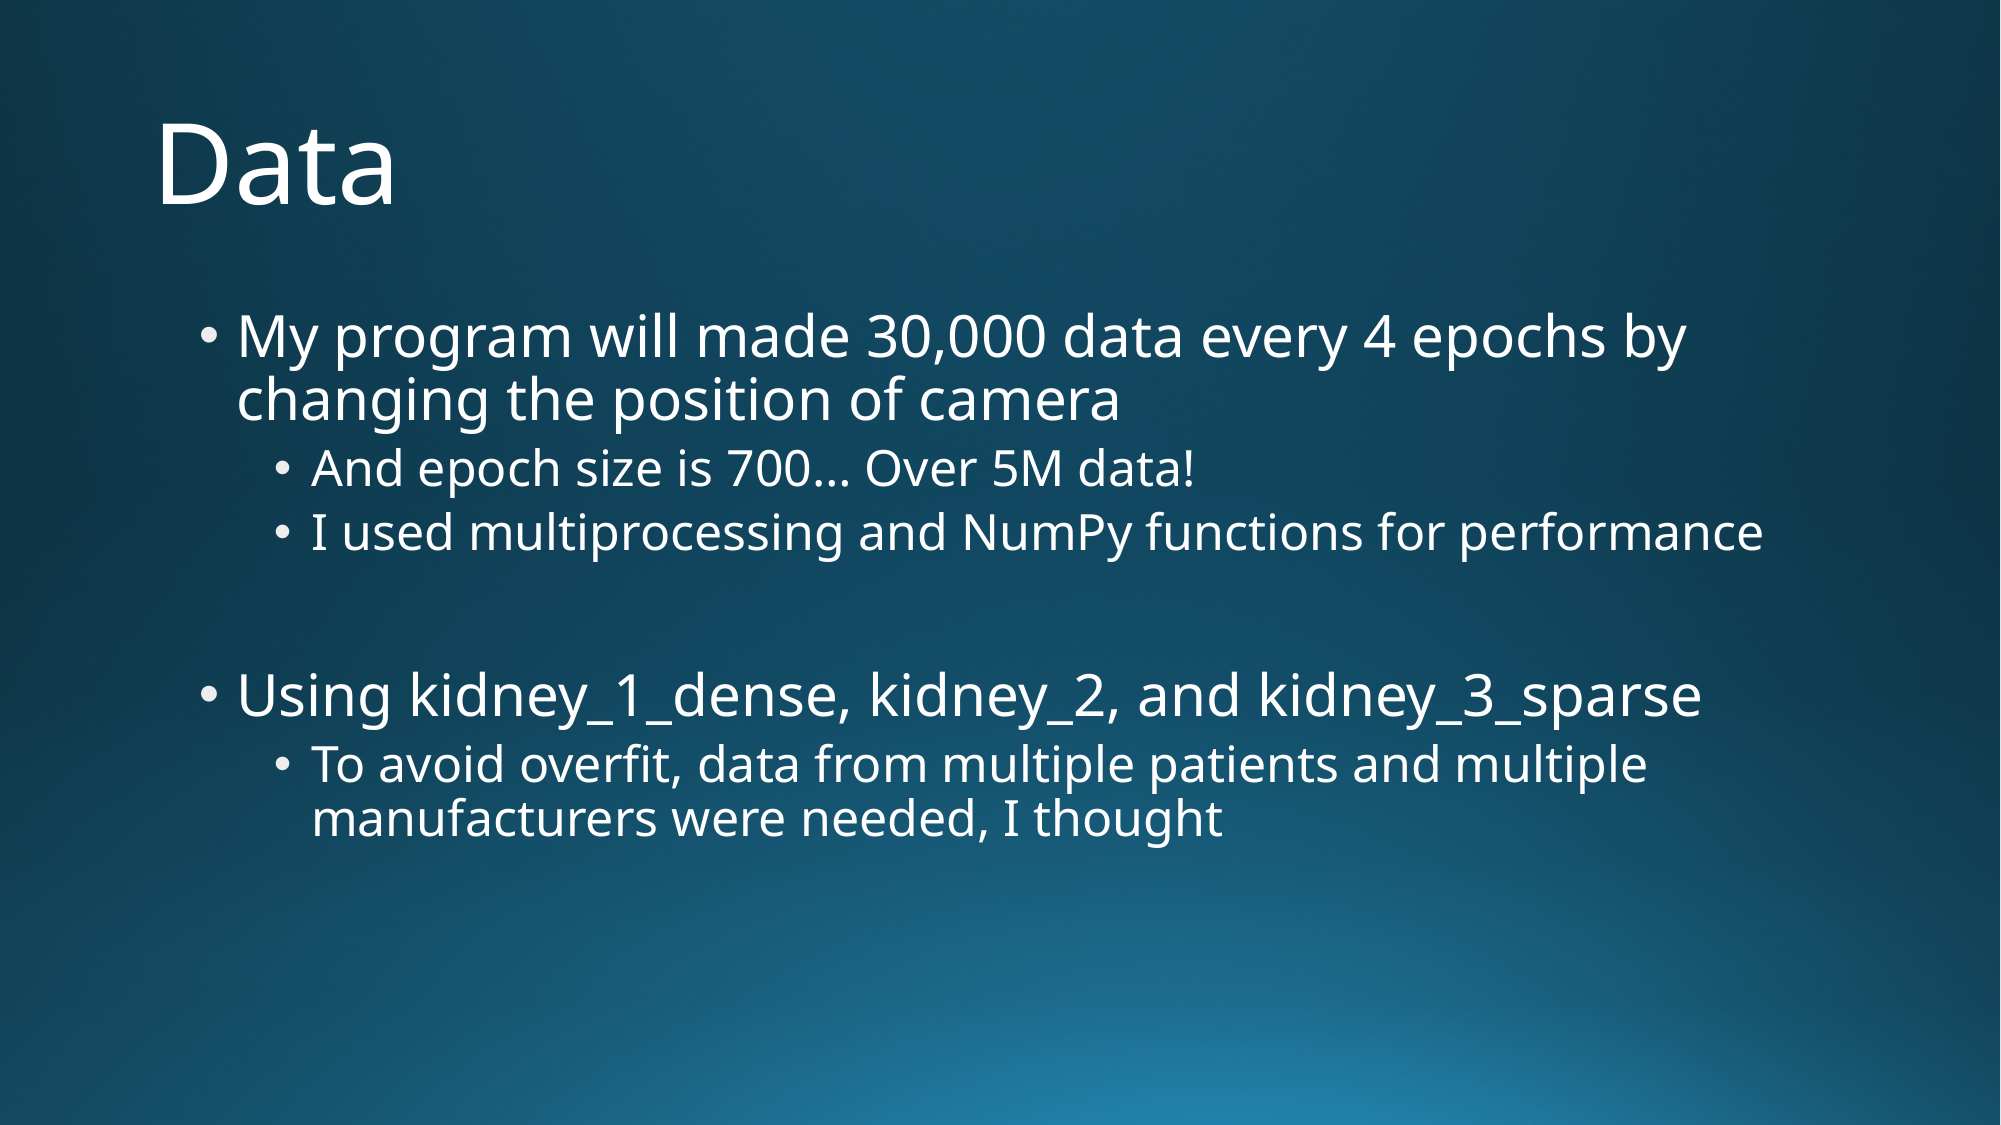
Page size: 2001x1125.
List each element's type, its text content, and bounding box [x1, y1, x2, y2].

picture [0, 0, 2001, 1125]
title Data [137, 59, 1863, 278]
list My program will made 30,000 data every 4 epochs by changing the position of camera And epoch size is 700… Over 5M data! I used multiprocessing and NumPy functions for performance Using kidney_1_dense, kidney_2, and kidney_3_sparse To avoid overfit, data from multiple patients and multiple manufacturers were needed, I thought [183, 299, 1863, 1014]
